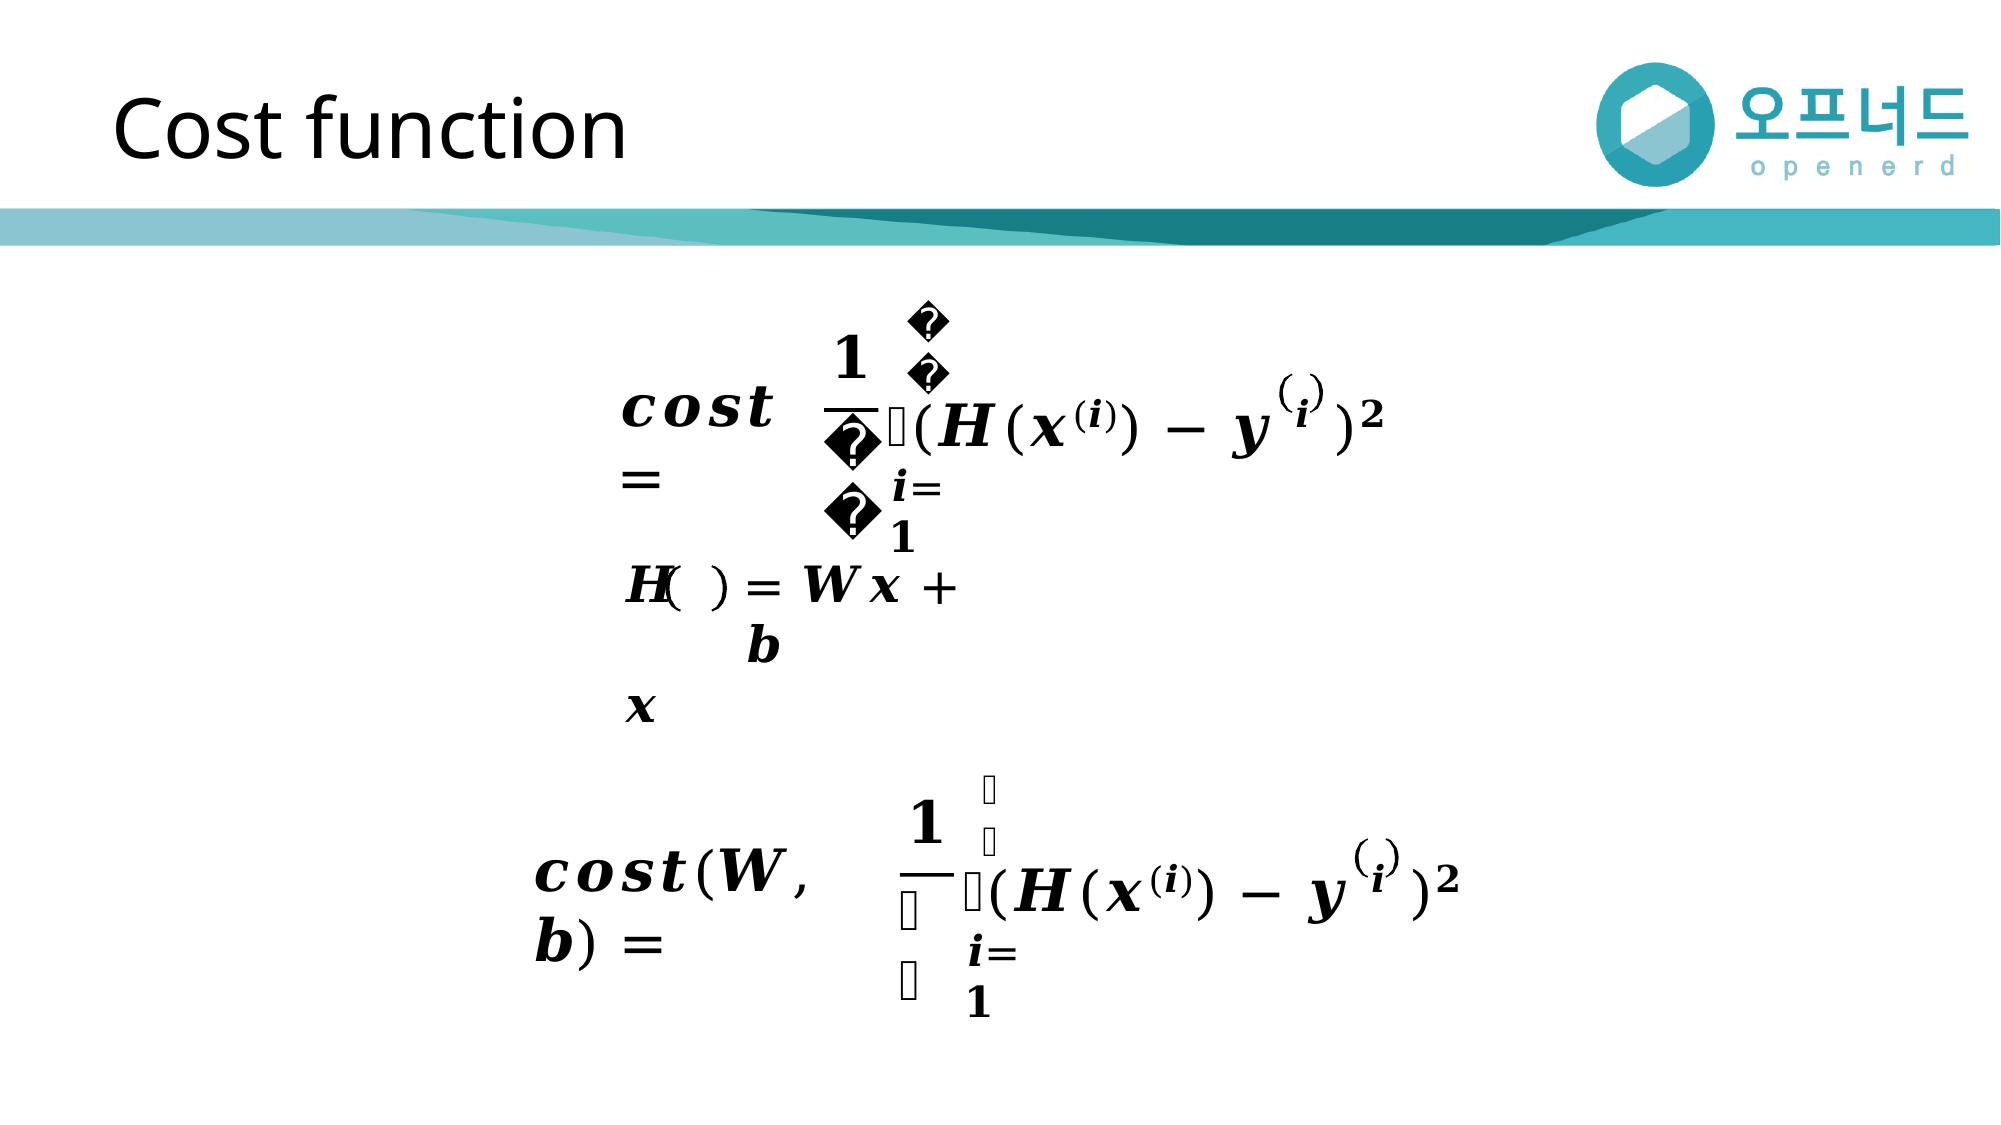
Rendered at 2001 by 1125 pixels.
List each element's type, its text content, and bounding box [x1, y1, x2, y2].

picture [1596, 62, 1969, 187]
text_box 𝒄𝒐𝒔𝒕 = [616, 366, 798, 509]
text_box 𝟏 ෍(𝑯(𝒙(𝒊)) − 𝒚 𝒊 )𝟐 [827, 322, 1386, 460]
title Cost function [109, 72, 639, 263]
text_box = 𝑾𝒙 + 𝒃 [742, 550, 967, 673]
text_box 𝒎 [897, 870, 956, 1013]
text_box 𝒎 [904, 295, 949, 322]
text_box 𝒎 [821, 405, 881, 548]
text_box 𝒊=𝟏 [888, 460, 965, 561]
text_box 𝑯 𝒙 [619, 550, 713, 733]
picture [0, 208, 109, 246]
text_box 𝒎 [980, 760, 1024, 787]
text_box [713, 565, 727, 612]
picture [639, 208, 2000, 246]
text_box 𝒄𝒐𝒔𝒕(𝑾, 𝒃) = [529, 831, 873, 974]
text_box 𝒊=𝟏 [963, 925, 1041, 1026]
text_box 𝟏 ෍(𝑯(𝒙(𝒊)) − 𝒚 𝒊 )𝟐 [903, 787, 1462, 925]
